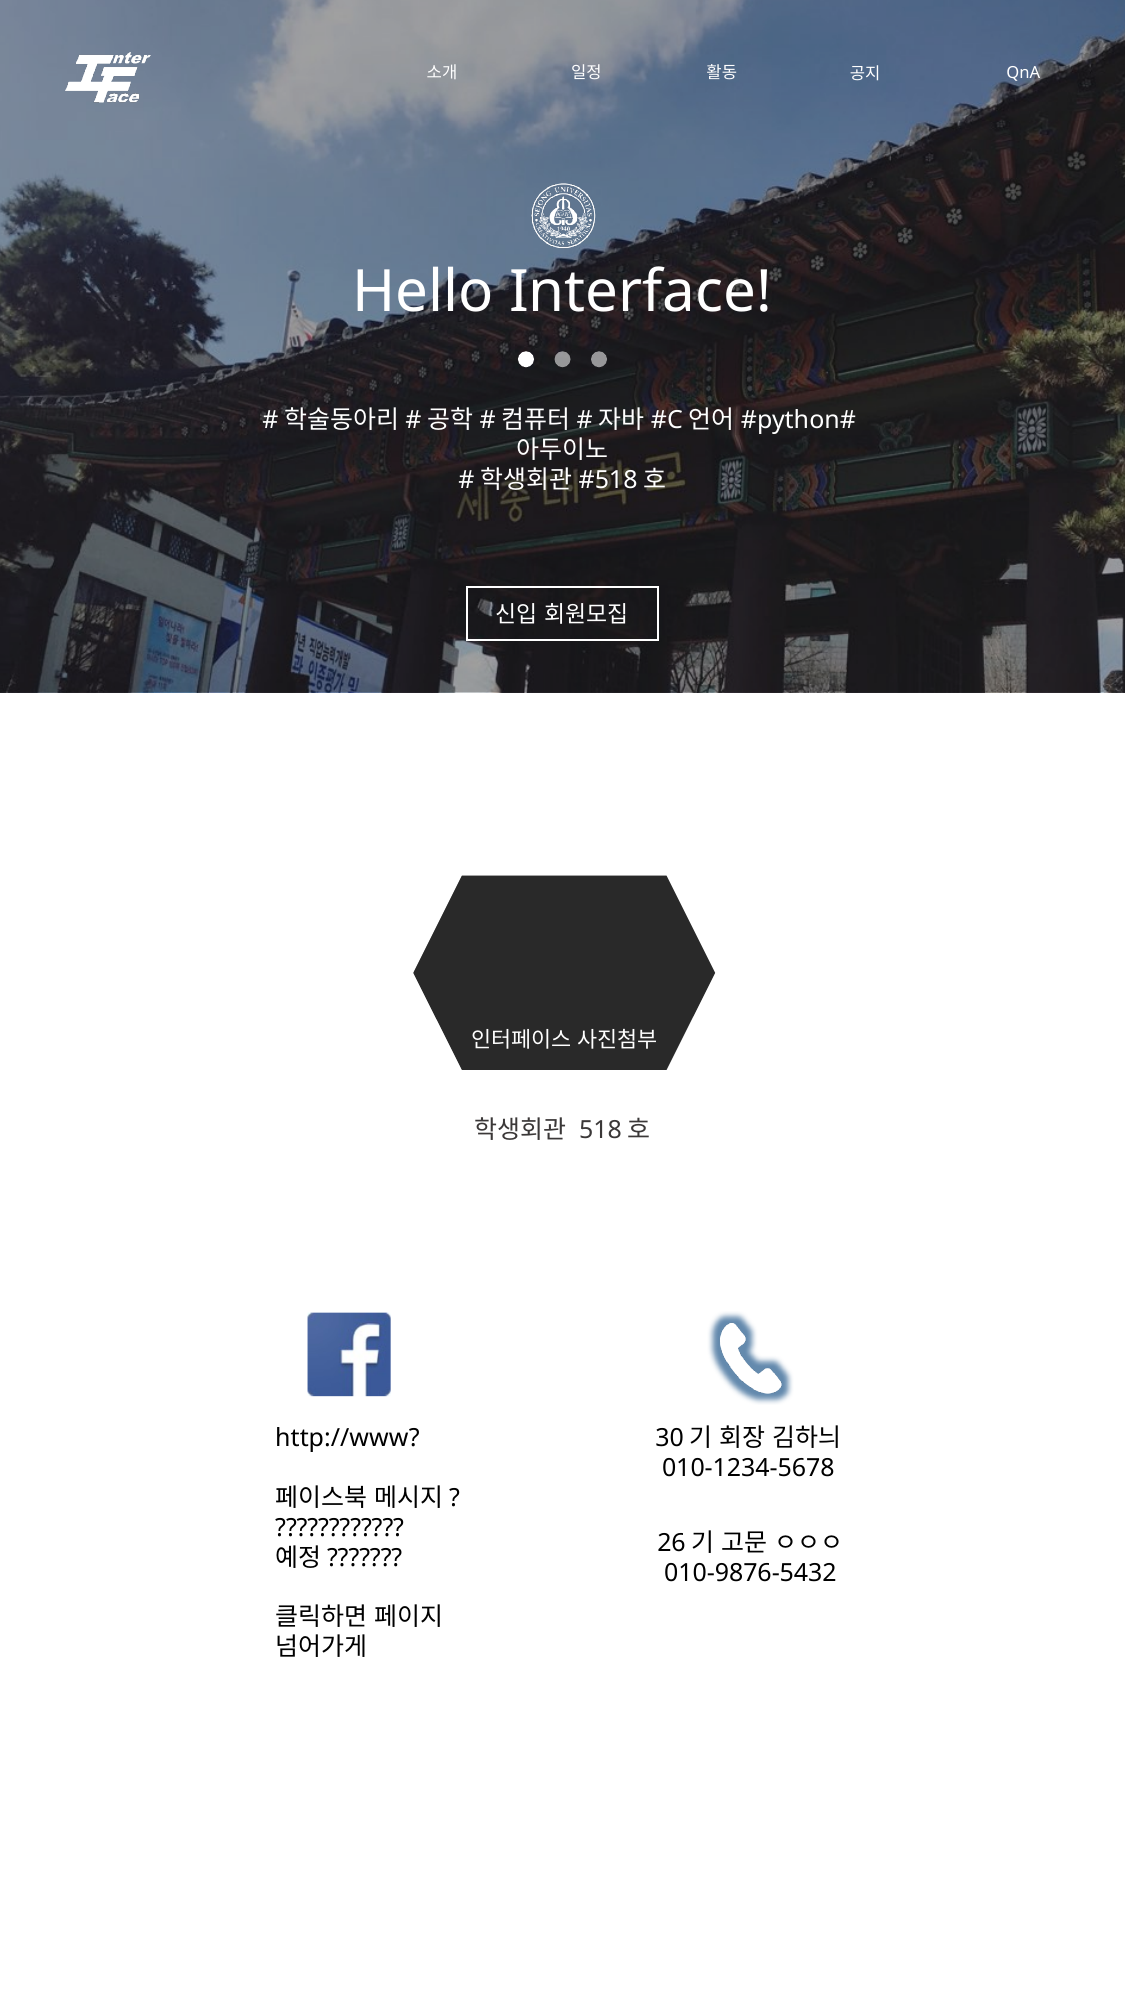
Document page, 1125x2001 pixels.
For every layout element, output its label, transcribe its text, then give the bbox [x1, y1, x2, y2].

picture [0, 0, 1125, 693]
text_box 30기 회장 김하늬 010-1234-5678 [607, 1413, 890, 1489]
text_box http://www? 페이스북 메시지? ???????????? 예정??????? 클릭하면 페이지 넘어가게 [260, 1413, 543, 1669]
text_box 학생회관 518호 [438, 1105, 687, 1151]
picture [693, 1309, 807, 1400]
text_box 인터페이스 사진첨부 [412, 874, 717, 1071]
picture [291, 1303, 402, 1405]
text_box 26기 고문 ㅇㅇㅇ 010-9876-5432 [609, 1519, 892, 1594]
